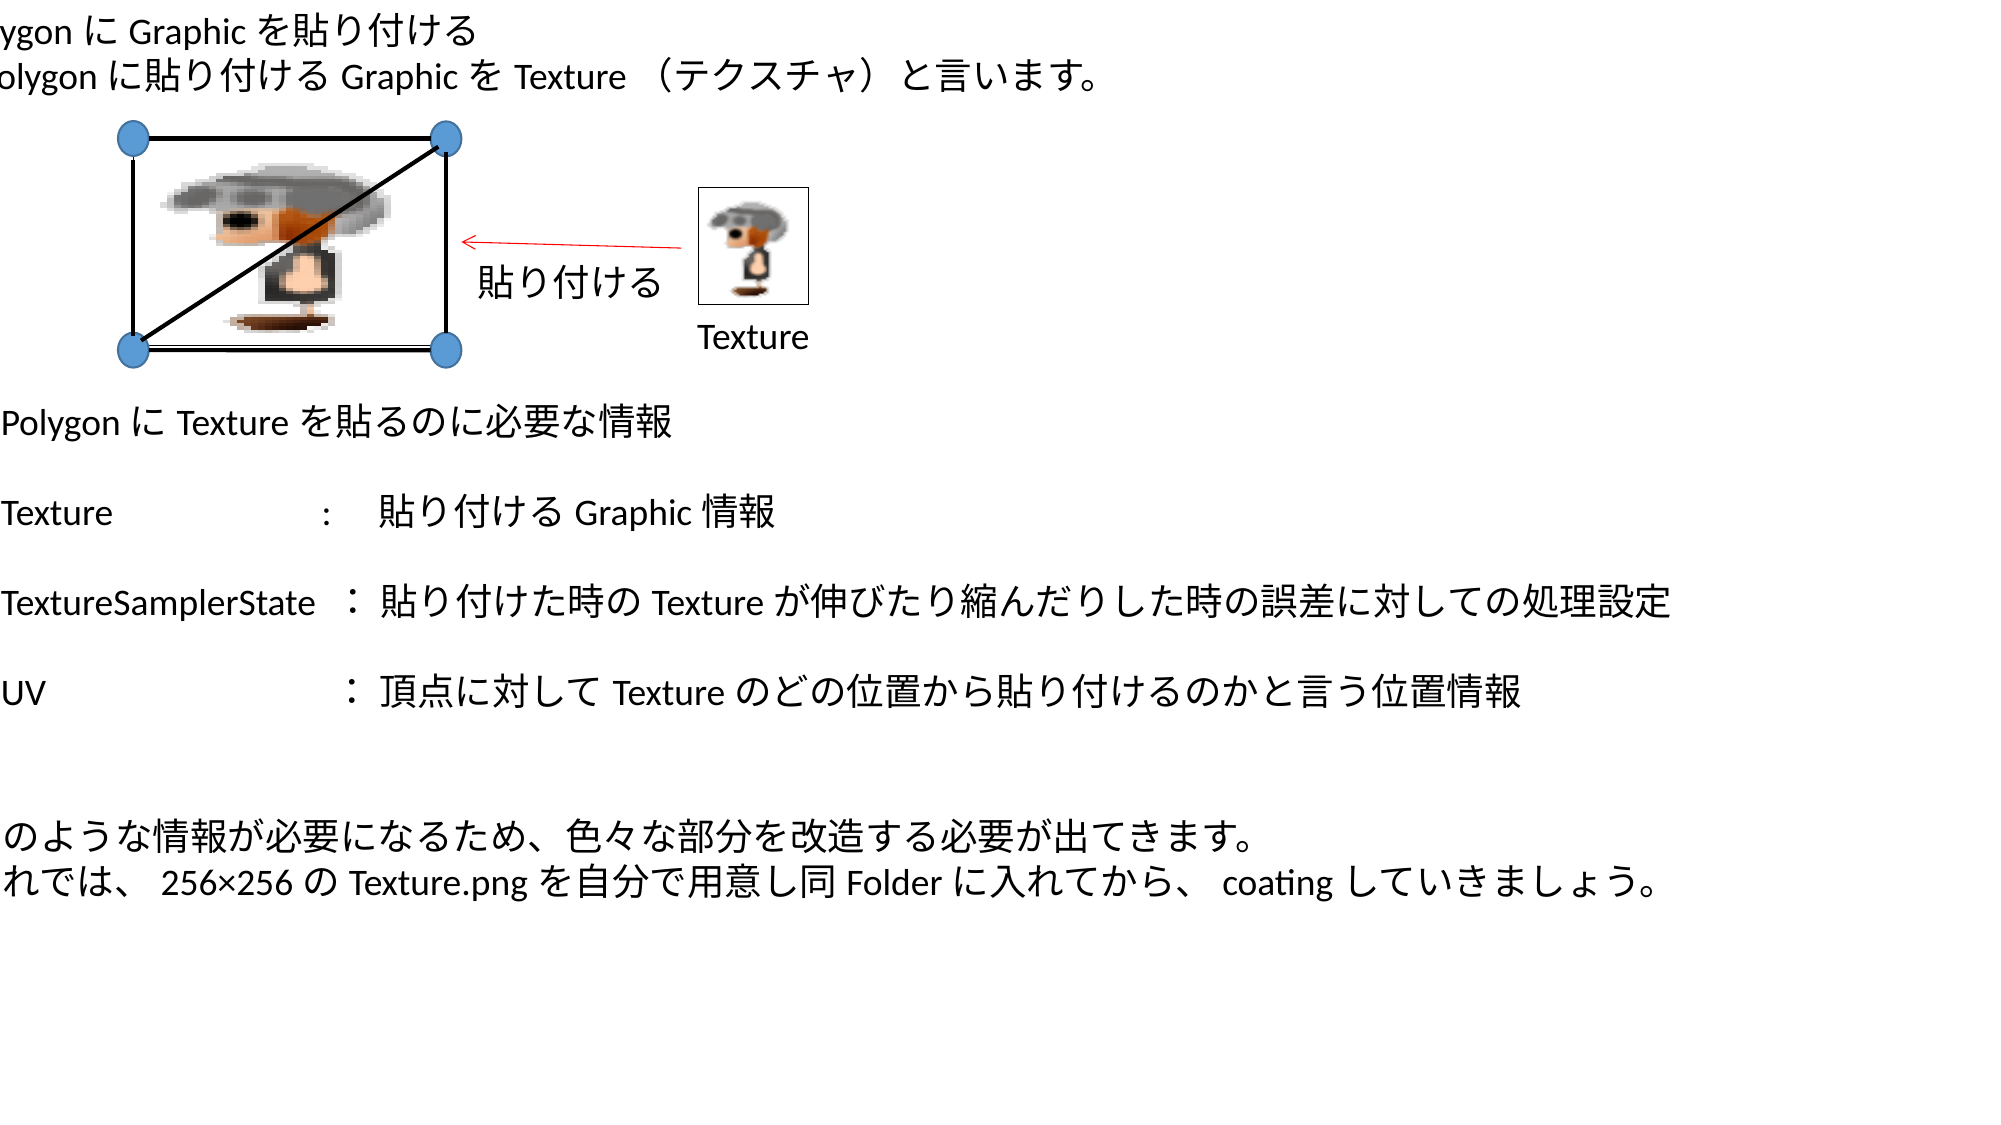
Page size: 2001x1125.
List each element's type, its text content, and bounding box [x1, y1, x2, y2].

picture [698, 187, 809, 305]
text_box [429, 331, 463, 369]
text_box [116, 331, 150, 369]
text_box 貼り付ける [462, 251, 680, 312]
text_box [116, 119, 150, 157]
text_box Texture [682, 304, 825, 364]
text_box ・PolygonにGraphicを貼り付ける Polygonに貼り付けるGraphicをTexture（テクスチャ）と言います。 [0, 0, 1134, 105]
text_box [429, 120, 463, 158]
text_box ・PolygonにTextureを貼るのに必要な情報 ・Texture : 貼り付けるGraphic情報 ・TextureSamplerState ： 貼り付けた時のTextureが伸びたり縮んだりした時の誤差に対しての処理設定 ・UV ： 頂点に対してTextureのどの位置から貼り付けるのかと言う位置情報 [0, 390, 1688, 721]
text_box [461, 241, 682, 249]
text_box このような情報が必要になるため、色々な部分を改造する必要が出てきます。 それでは、256×256のTexture.pngを自分で用意し同Folderに入れてから、coatingしていきましょう。 [0, 805, 1692, 911]
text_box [140, 146, 439, 341]
picture [133, 138, 447, 346]
